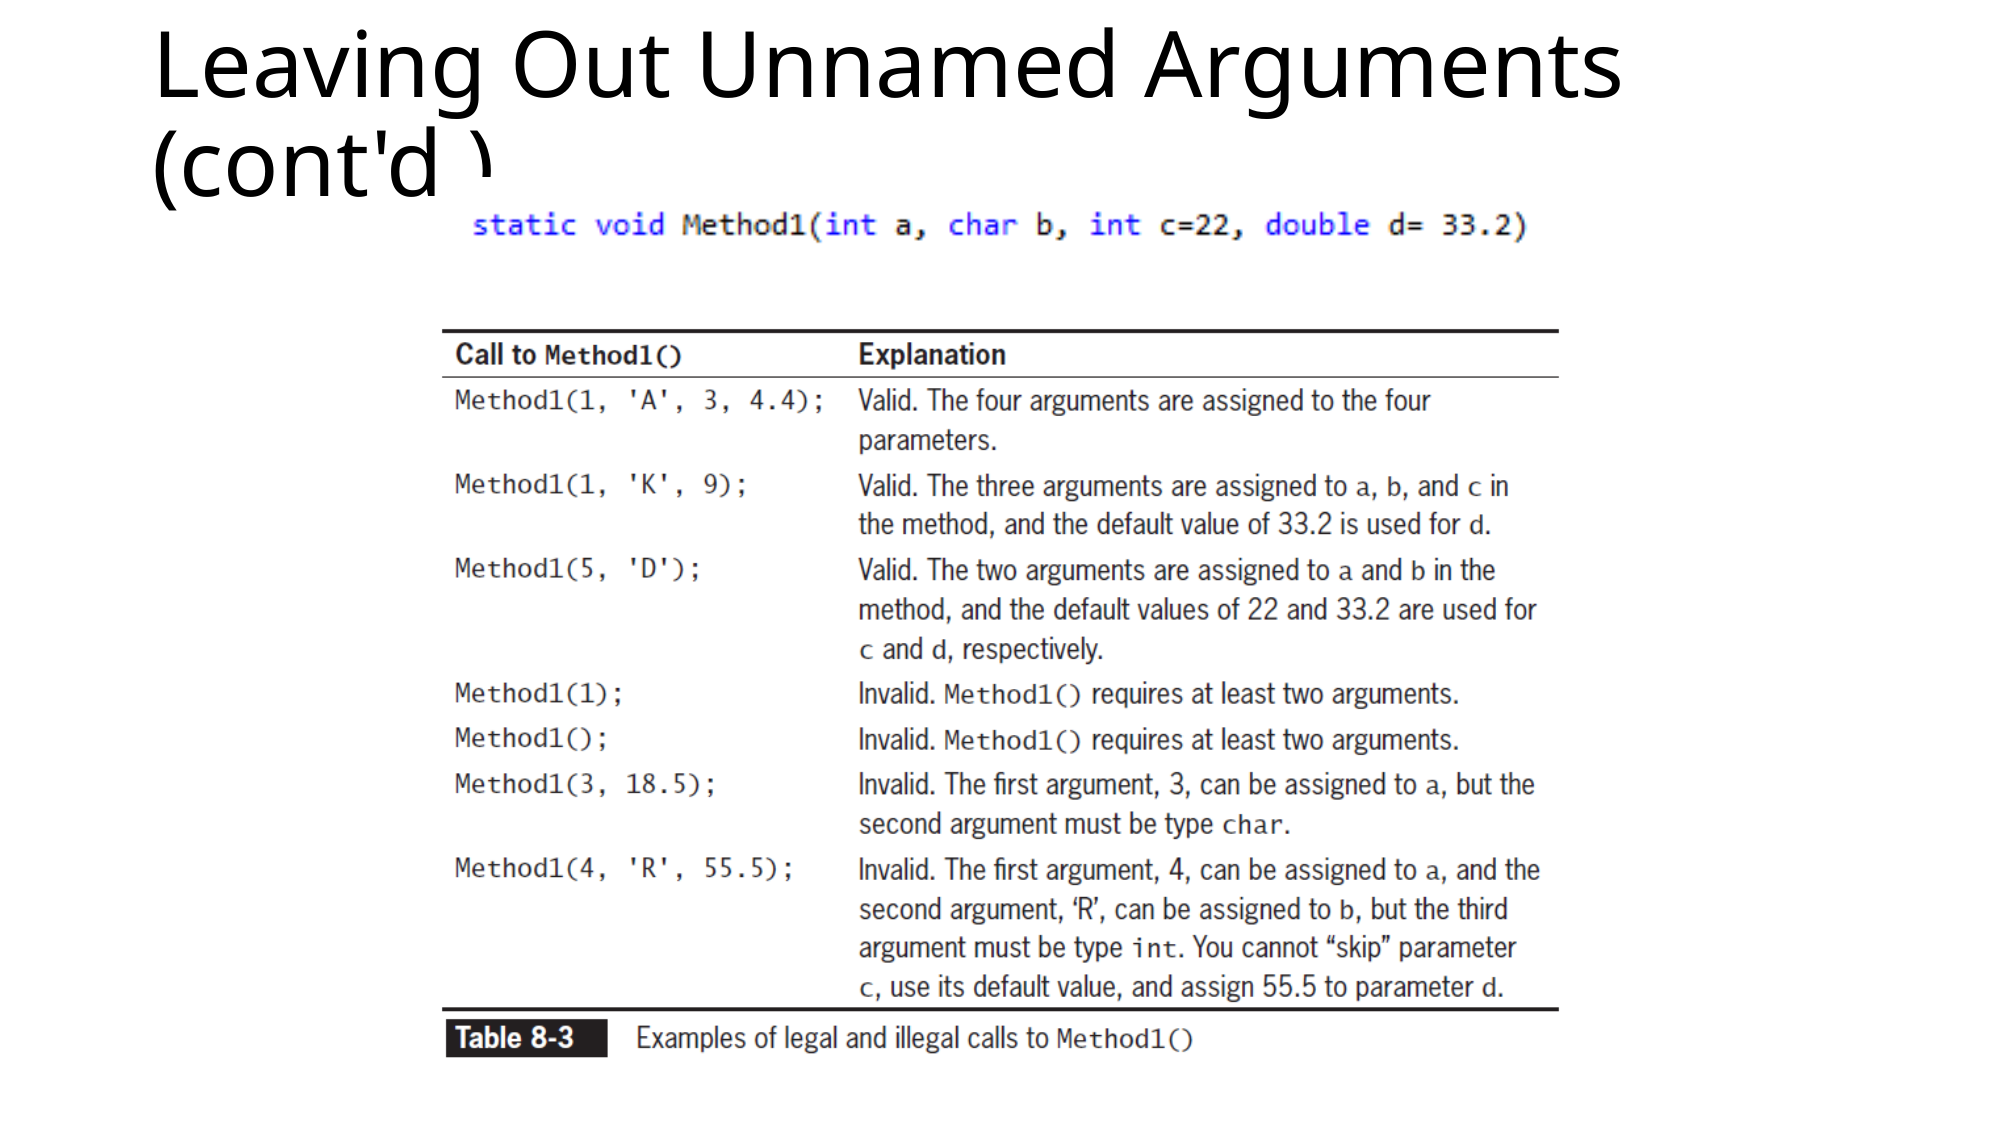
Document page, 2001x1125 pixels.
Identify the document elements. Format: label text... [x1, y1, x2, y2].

picture [437, 177, 1530, 256]
picture [437, 324, 1563, 1060]
title Leaving Out Unnamed Arguments (cont'd.) [137, 8, 1863, 226]
